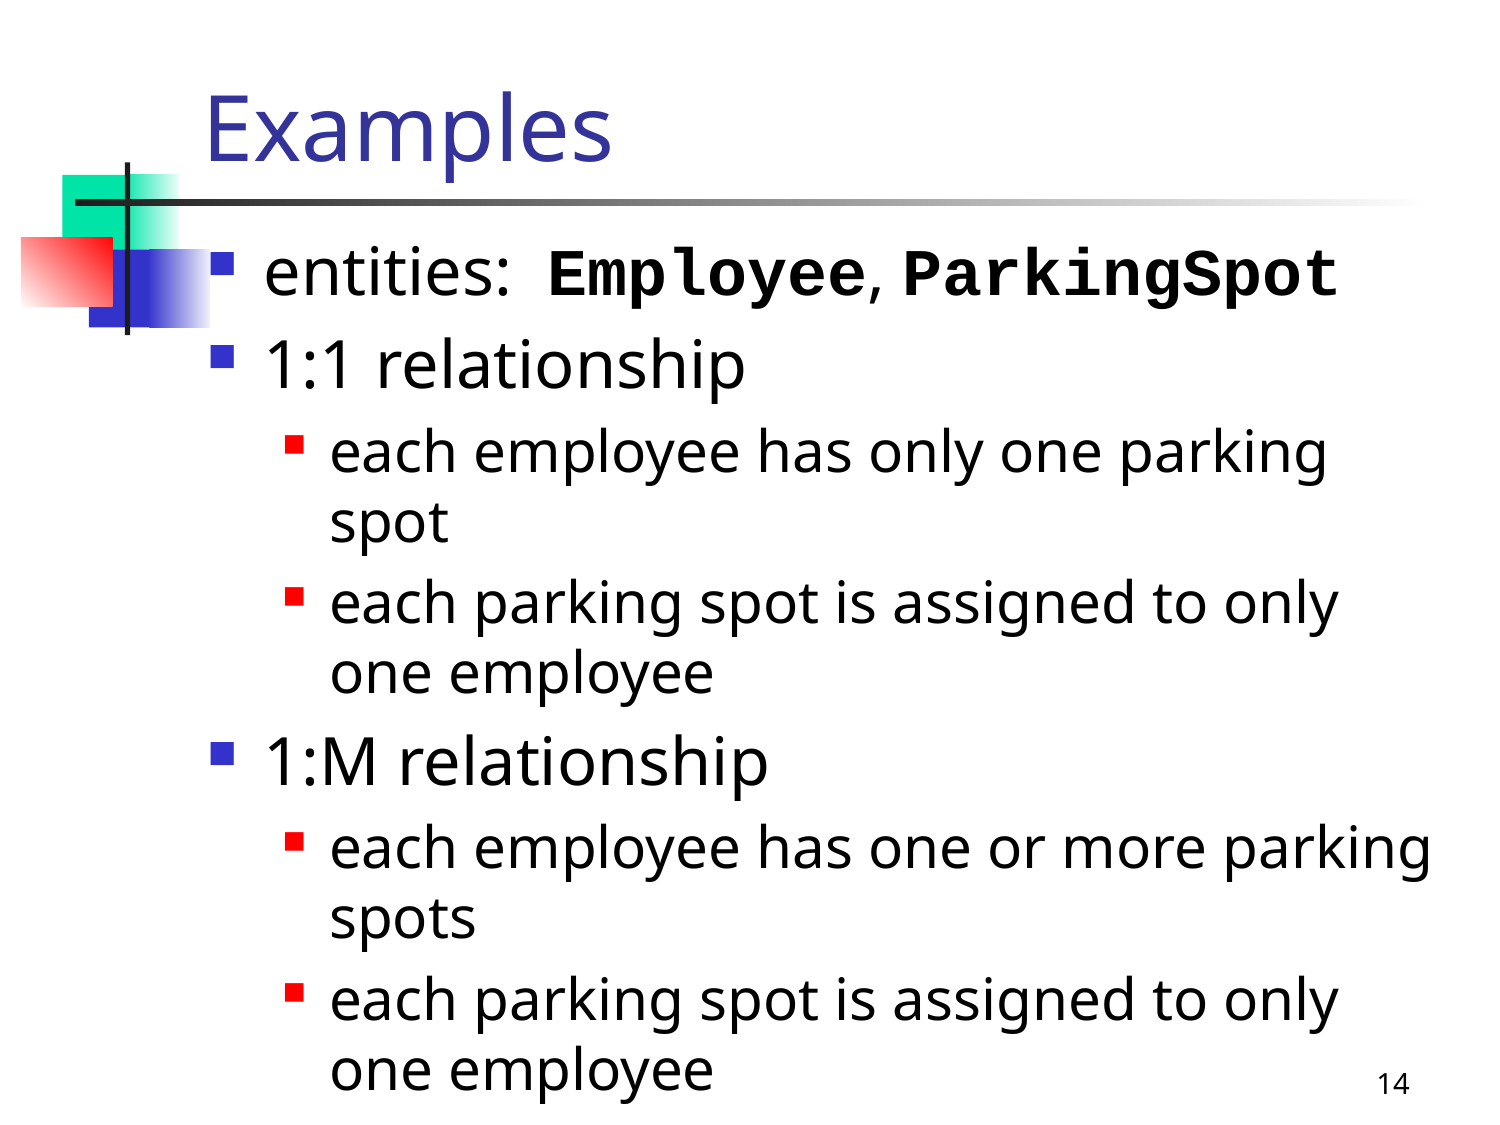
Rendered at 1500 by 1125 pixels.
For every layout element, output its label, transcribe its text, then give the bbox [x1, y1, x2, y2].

list entities: Employee, ParkingSpot 1:1 relationship each employee has only one parking spot each parking spot is assigned to only one employee 1:M relationship each employee has one or more parking spots each parking spot is assigned to only one employee [192, 221, 1468, 1044]
footer [209, 1037, 686, 1113]
title Examples [187, 0, 1467, 188]
slide_number 14 [1112, 1037, 1426, 1113]
